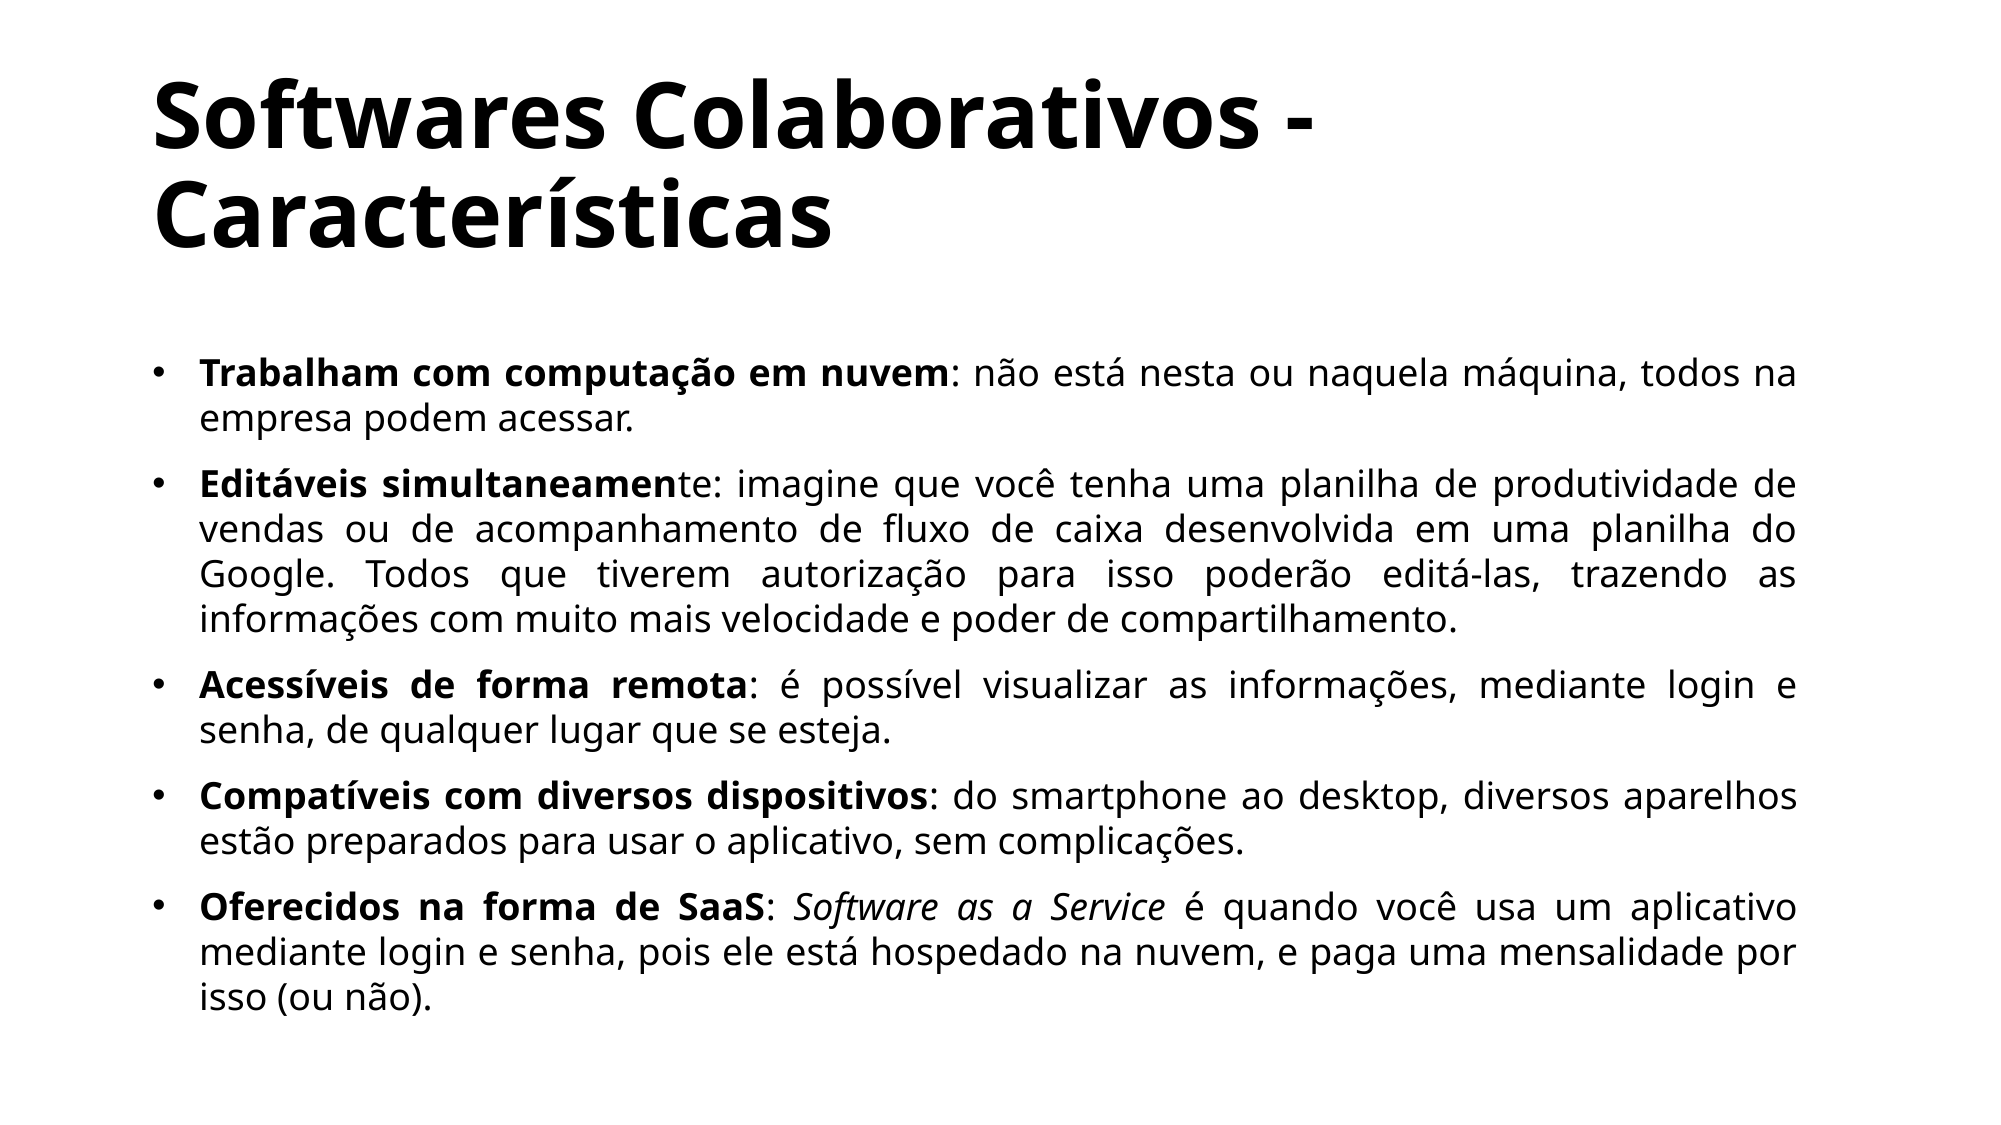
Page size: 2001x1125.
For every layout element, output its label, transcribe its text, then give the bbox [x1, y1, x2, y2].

text_box Trabalham com computação em nuvem: não está nesta ou naquela máquina, todos na empresa podem acessar. Editáveis simultaneamente: imagine que você tenha uma planilha de produtividade de vendas ou de acompanhamento de fluxo de caixa desenvolvida em uma planilha do Google. Todos que tiverem autorização para isso poderão editá-las, trazendo as informações com muito mais velocidade e poder de compartilhamento. Acessíveis de forma remota: é possível visualizar as informações, mediante login e senha, de qualquer lugar que se esteja. Compatíveis com diversos dispositivos: do smartphone ao desktop, diversos aparelhos estão preparados para usar o aplicativo, sem complicações. Oferecidos na forma de SaaS: Software as a Service é quando você usa um aplicativo mediante login e senha, pois ele está hospedado na nuvem, e paga uma mensalidade por isso (ou não). [137, 341, 1813, 1025]
title Softwares Colaborativos - Características [137, 59, 1863, 278]
